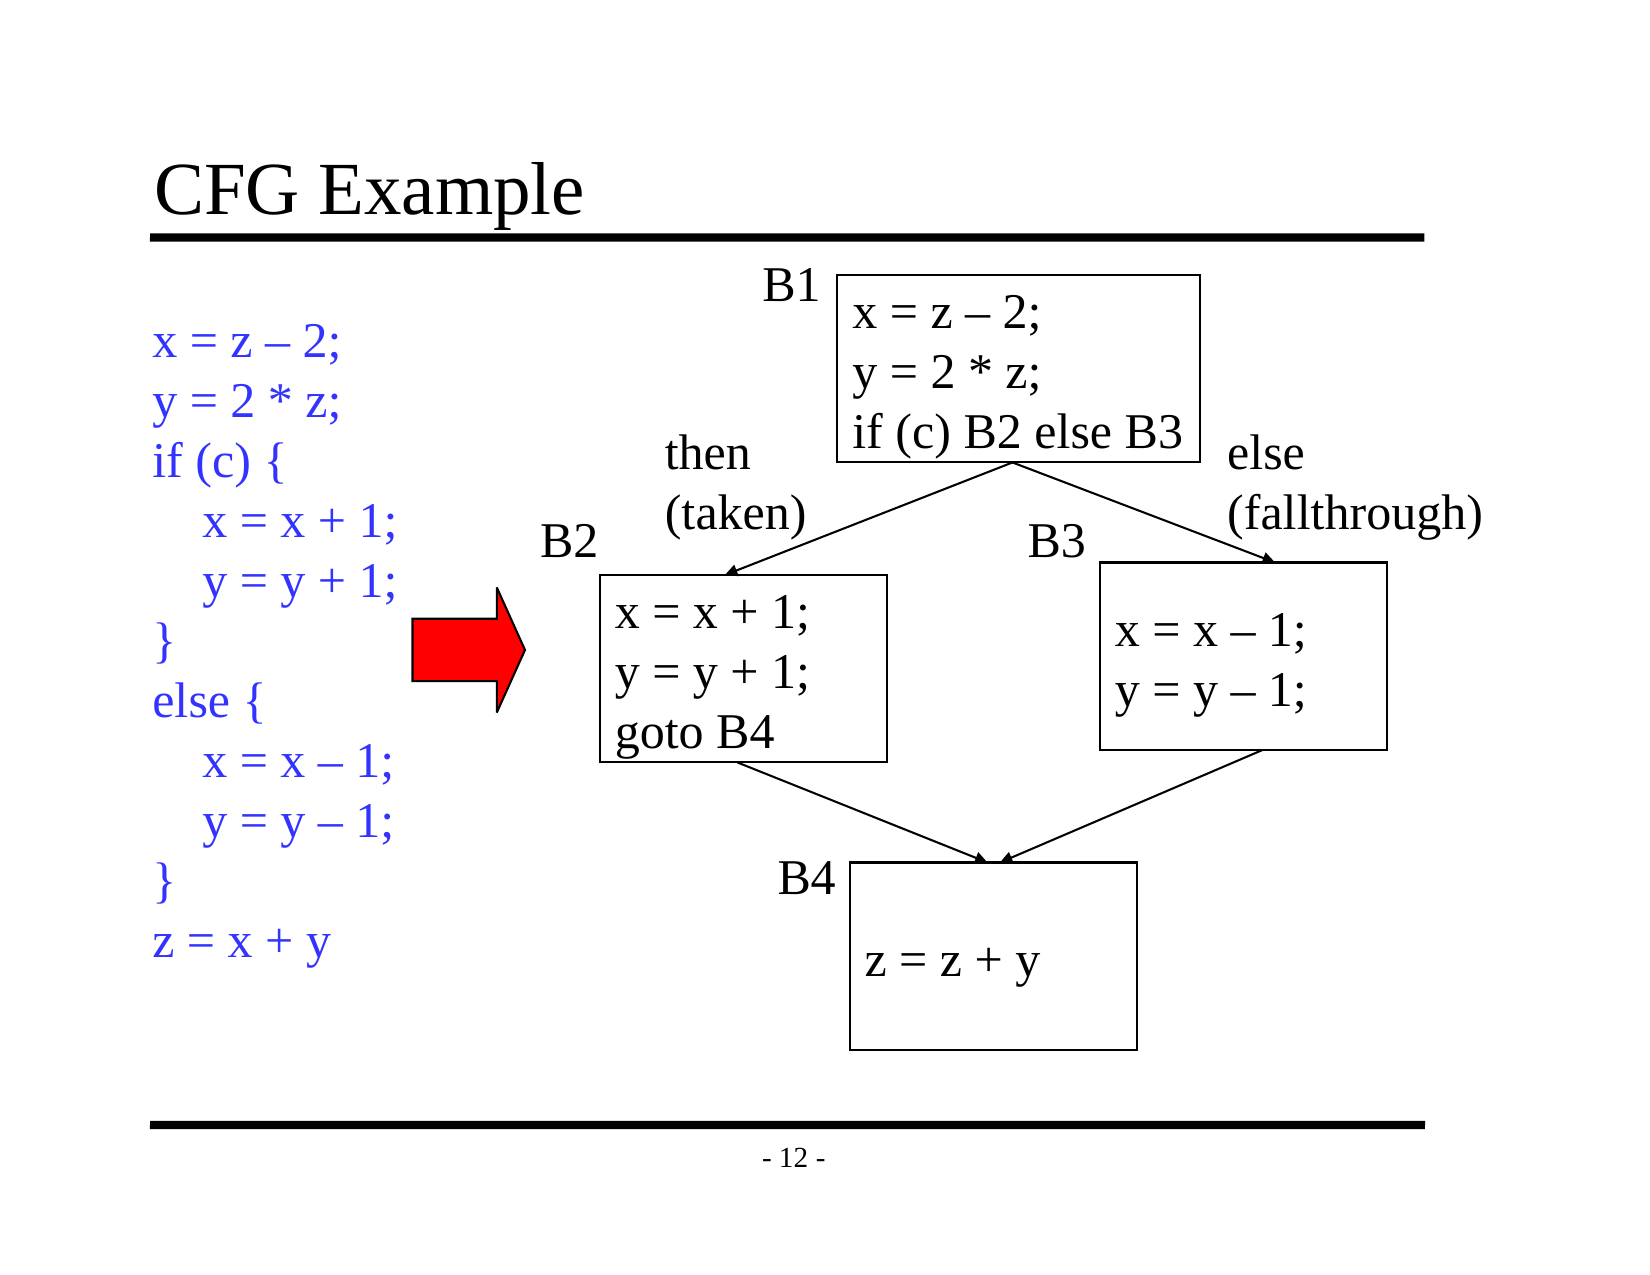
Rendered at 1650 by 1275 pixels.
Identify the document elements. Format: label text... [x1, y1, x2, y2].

text_box x = z – 2; y = 2 * z; if (c) { x = x + 1; y = y + 1; } else { x = x – 1; y = y – 1; } z = x + y [137, 299, 413, 975]
title CFG Example [137, 137, 1413, 238]
text_box [724, 548, 795, 577]
text_box B4 [762, 837, 851, 913]
text_box z = z + y [849, 862, 1138, 1050]
text_box x = x – 1; y = y – 1; [1099, 562, 1388, 750]
text_box B3 [1012, 499, 1101, 575]
text_box [737, 762, 988, 864]
text_box B2 [525, 499, 614, 575]
text_box then (taken) [649, 412, 822, 548]
text_box x = x + 1; y = y + 1; goto B4 [599, 575, 888, 763]
text_box else (fallthrough) [1212, 412, 1499, 548]
text_box [999, 749, 1263, 864]
text_box B1 [747, 244, 836, 319]
text_box [1236, 548, 1276, 564]
text_box x = z – 2; y = 2 * z; if (c) B2 else B3 [837, 275, 1200, 463]
text_box [412, 587, 526, 713]
